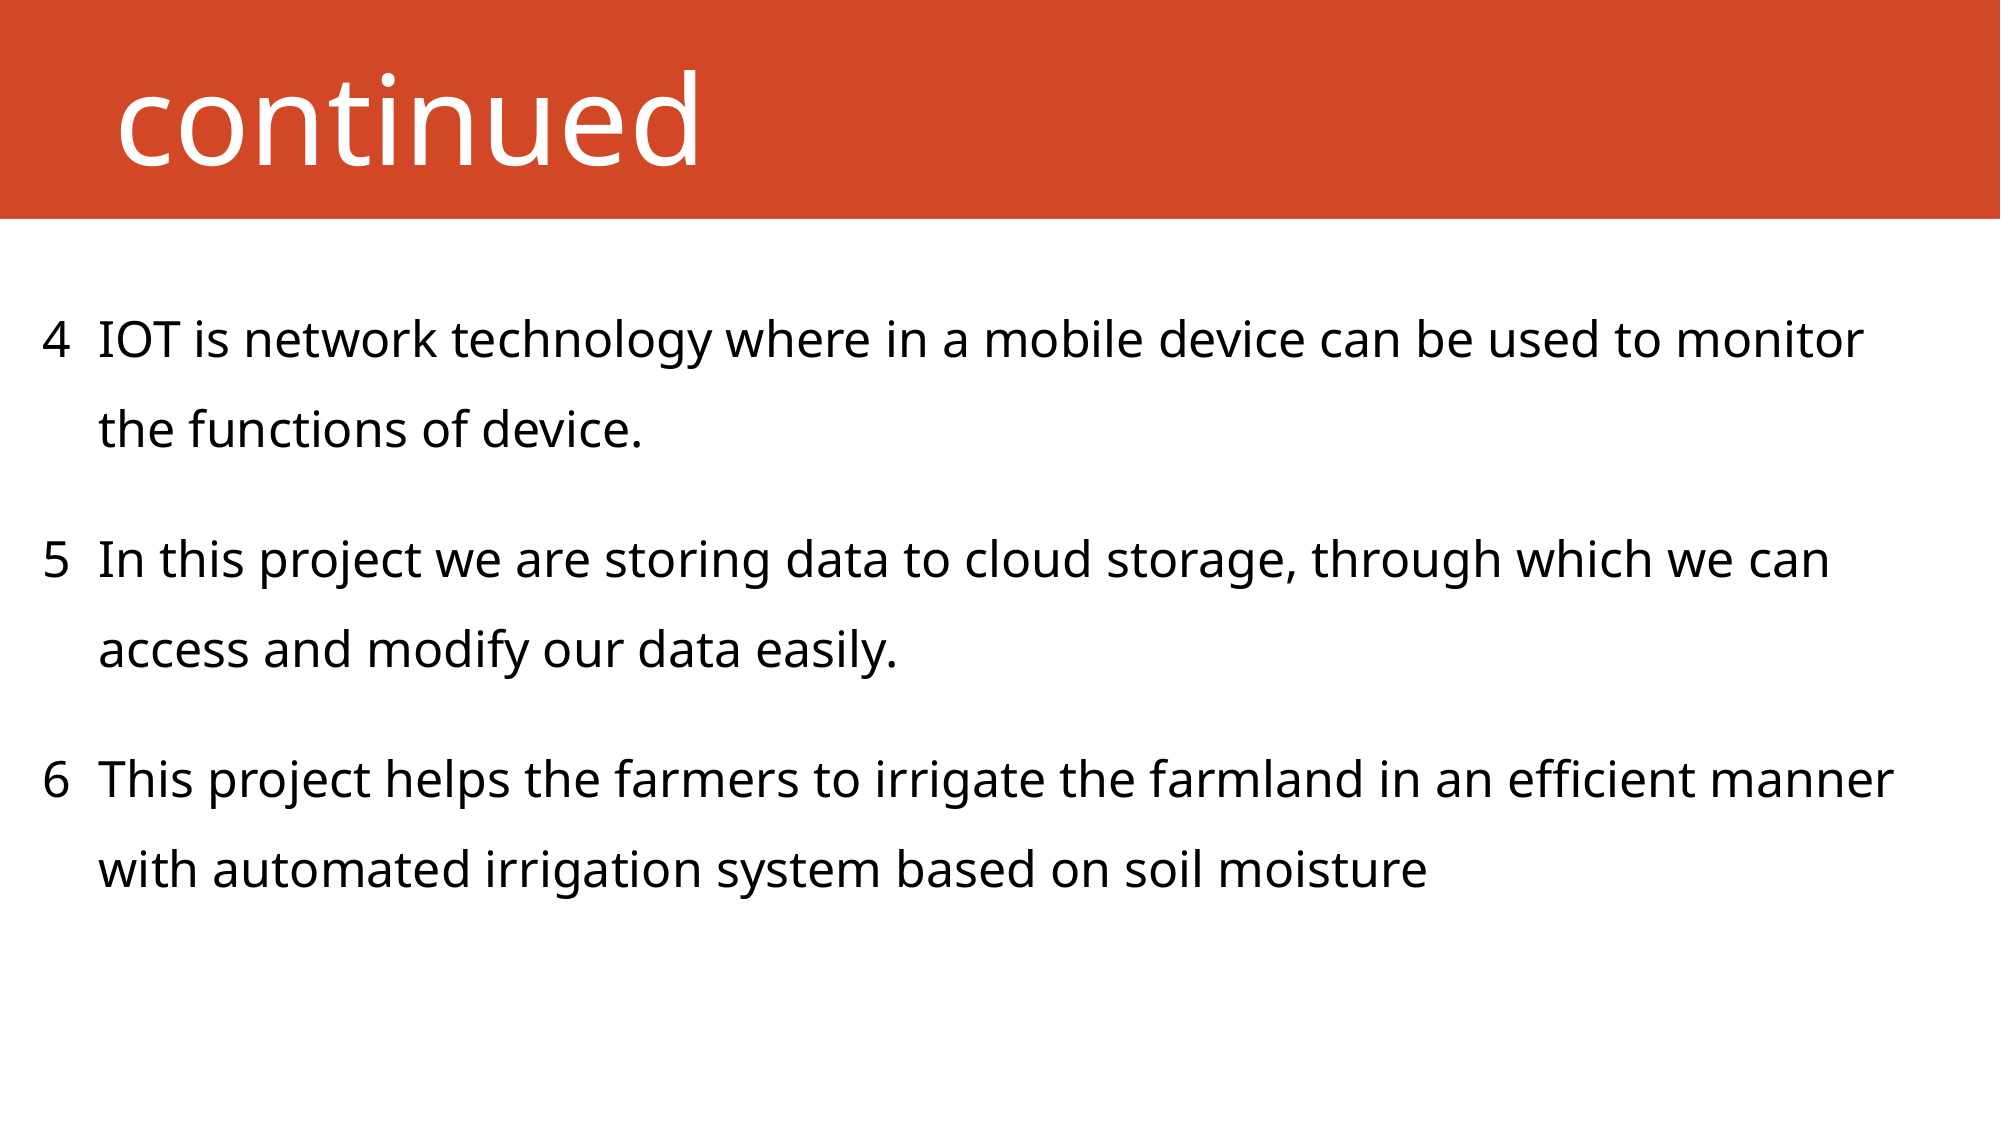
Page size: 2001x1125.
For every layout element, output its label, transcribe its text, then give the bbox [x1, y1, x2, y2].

title continued [99, 0, 1863, 199]
list IOT is network technology where in a mobile device can be used to monitor the functions of device. In this project we are storing data to cloud storage, through which we can access and modify our data easily. This project helps the farmers to irrigate the farmland in an efficient manner with automated irrigation system based on soil moisture [27, 270, 1953, 1084]
